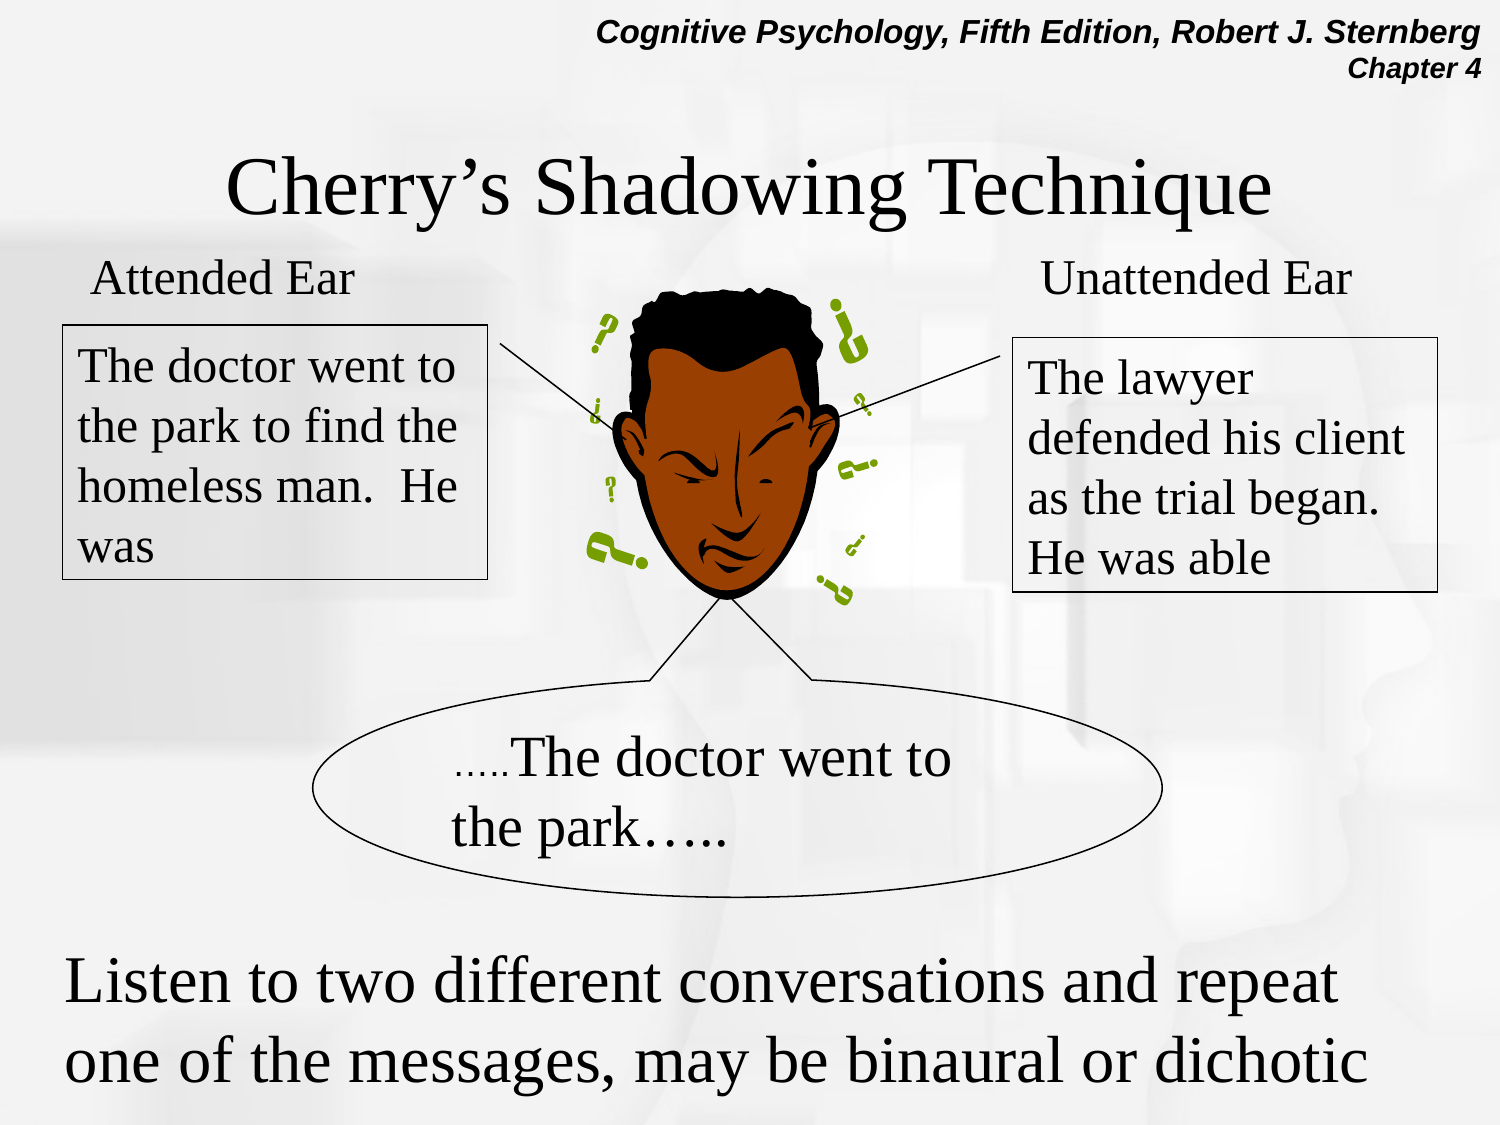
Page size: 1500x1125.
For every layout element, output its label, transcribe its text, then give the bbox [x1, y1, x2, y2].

text_box The lawyer defended his client as the trial began. He was able [1012, 337, 1438, 593]
title Cherry’s Shadowing Technique [112, 125, 1388, 238]
text_box Attended Ear [74, 237, 525, 313]
text_box Listen to two different conversations and repeat one of the messages, may be binaural or dichotic [50, 928, 1438, 1103]
text_box The doctor went to the park to find the homeless man. He was [62, 324, 488, 580]
text_box Unattended Ear [1025, 237, 1438, 313]
text_box …..The doctor went to the park….. [312, 615, 1163, 898]
picture [0, 0, 1500, 1125]
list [584, 287, 879, 607]
